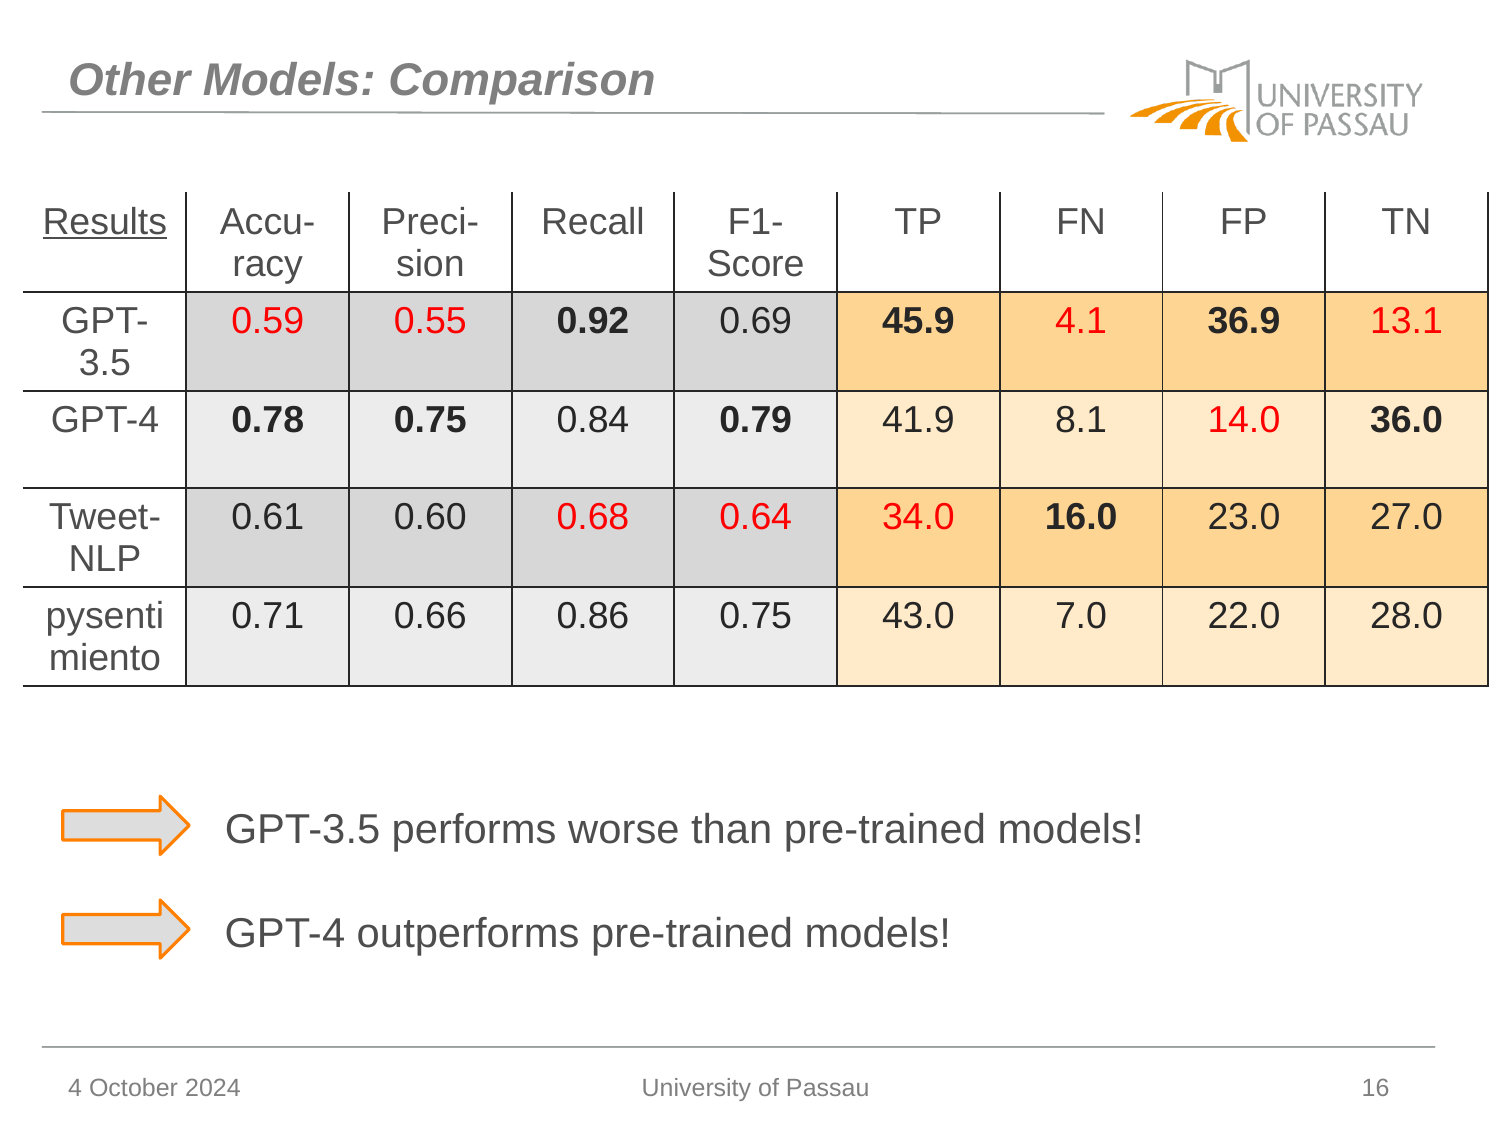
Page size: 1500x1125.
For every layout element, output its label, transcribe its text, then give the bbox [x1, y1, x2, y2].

table_cell 0.60 [350, 489, 511, 586]
table_header Accu-racy [187, 194, 348, 291]
table_cell 45.9 [838, 293, 999, 390]
text_box GPT-4 outperforms pre-trained models! [189, 826, 1494, 1035]
table_cell 16.0 [1001, 489, 1162, 586]
table_cell 0.86 [513, 588, 673, 685]
title Other Models: Comparison [53, 28, 1116, 113]
table_header TN [1326, 194, 1487, 291]
table_cell 7.0 [1001, 588, 1162, 685]
table_cell 22.0 [1163, 588, 1324, 685]
list GPT-3.5 performs worse than pre-trained models! [189, 723, 1494, 826]
table_cell 0.79 [675, 392, 836, 487]
text_box [62, 899, 190, 959]
table_cell 4.1 [1001, 293, 1162, 390]
table_header TP [838, 194, 999, 291]
table_cell 0.55 [350, 293, 511, 390]
table_cell 0.78 [187, 392, 348, 487]
table_cell 0.69 [675, 293, 836, 390]
table_cell 0.61 [187, 489, 348, 586]
table_cell 0.75 [350, 392, 511, 487]
table_cell 23.0 [1163, 489, 1324, 586]
table_cell 8.1 [1001, 392, 1162, 487]
table_cell 0.75 [675, 588, 836, 685]
table_header Results [24, 194, 185, 291]
table_cell 0.84 [513, 392, 673, 487]
table_cell GPT-4 [24, 392, 185, 487]
table_cell 43.0 [838, 588, 999, 685]
table_cell GPT-3.5 [24, 293, 185, 390]
table_cell 36.9 [1163, 293, 1324, 390]
table_header Recall [513, 194, 673, 291]
table_cell 41.9 [838, 392, 999, 487]
table_cell 0.71 [187, 588, 348, 685]
table_cell 0.64 [675, 489, 836, 586]
picture [1122, 53, 1430, 148]
table_cell 14.0 [1163, 392, 1324, 487]
table_cell 0.66 [350, 588, 511, 685]
table_cell pysentimiento [24, 588, 185, 685]
table_cell 28.0 [1326, 588, 1487, 685]
table_cell Tweet-NLP [24, 489, 185, 586]
table_header FN [1001, 194, 1162, 291]
table_cell 36.0 [1326, 392, 1487, 487]
table_cell 0.59 [187, 293, 348, 390]
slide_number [53, 1057, 320, 1117]
table_cell 0.92 [513, 293, 673, 390]
table_cell 27.0 [1326, 489, 1487, 586]
slide_number 16 [1346, 1057, 1436, 1117]
table_header Preci-sion [350, 194, 511, 291]
table_header F1-Score [675, 194, 836, 291]
table_cell 13.1 [1326, 293, 1487, 390]
table_cell 34.0 [838, 489, 999, 586]
table_cell 0.68 [513, 489, 673, 586]
text_box [62, 796, 190, 855]
footer University of Passau [331, 1057, 1181, 1117]
table_header FP [1163, 194, 1324, 291]
